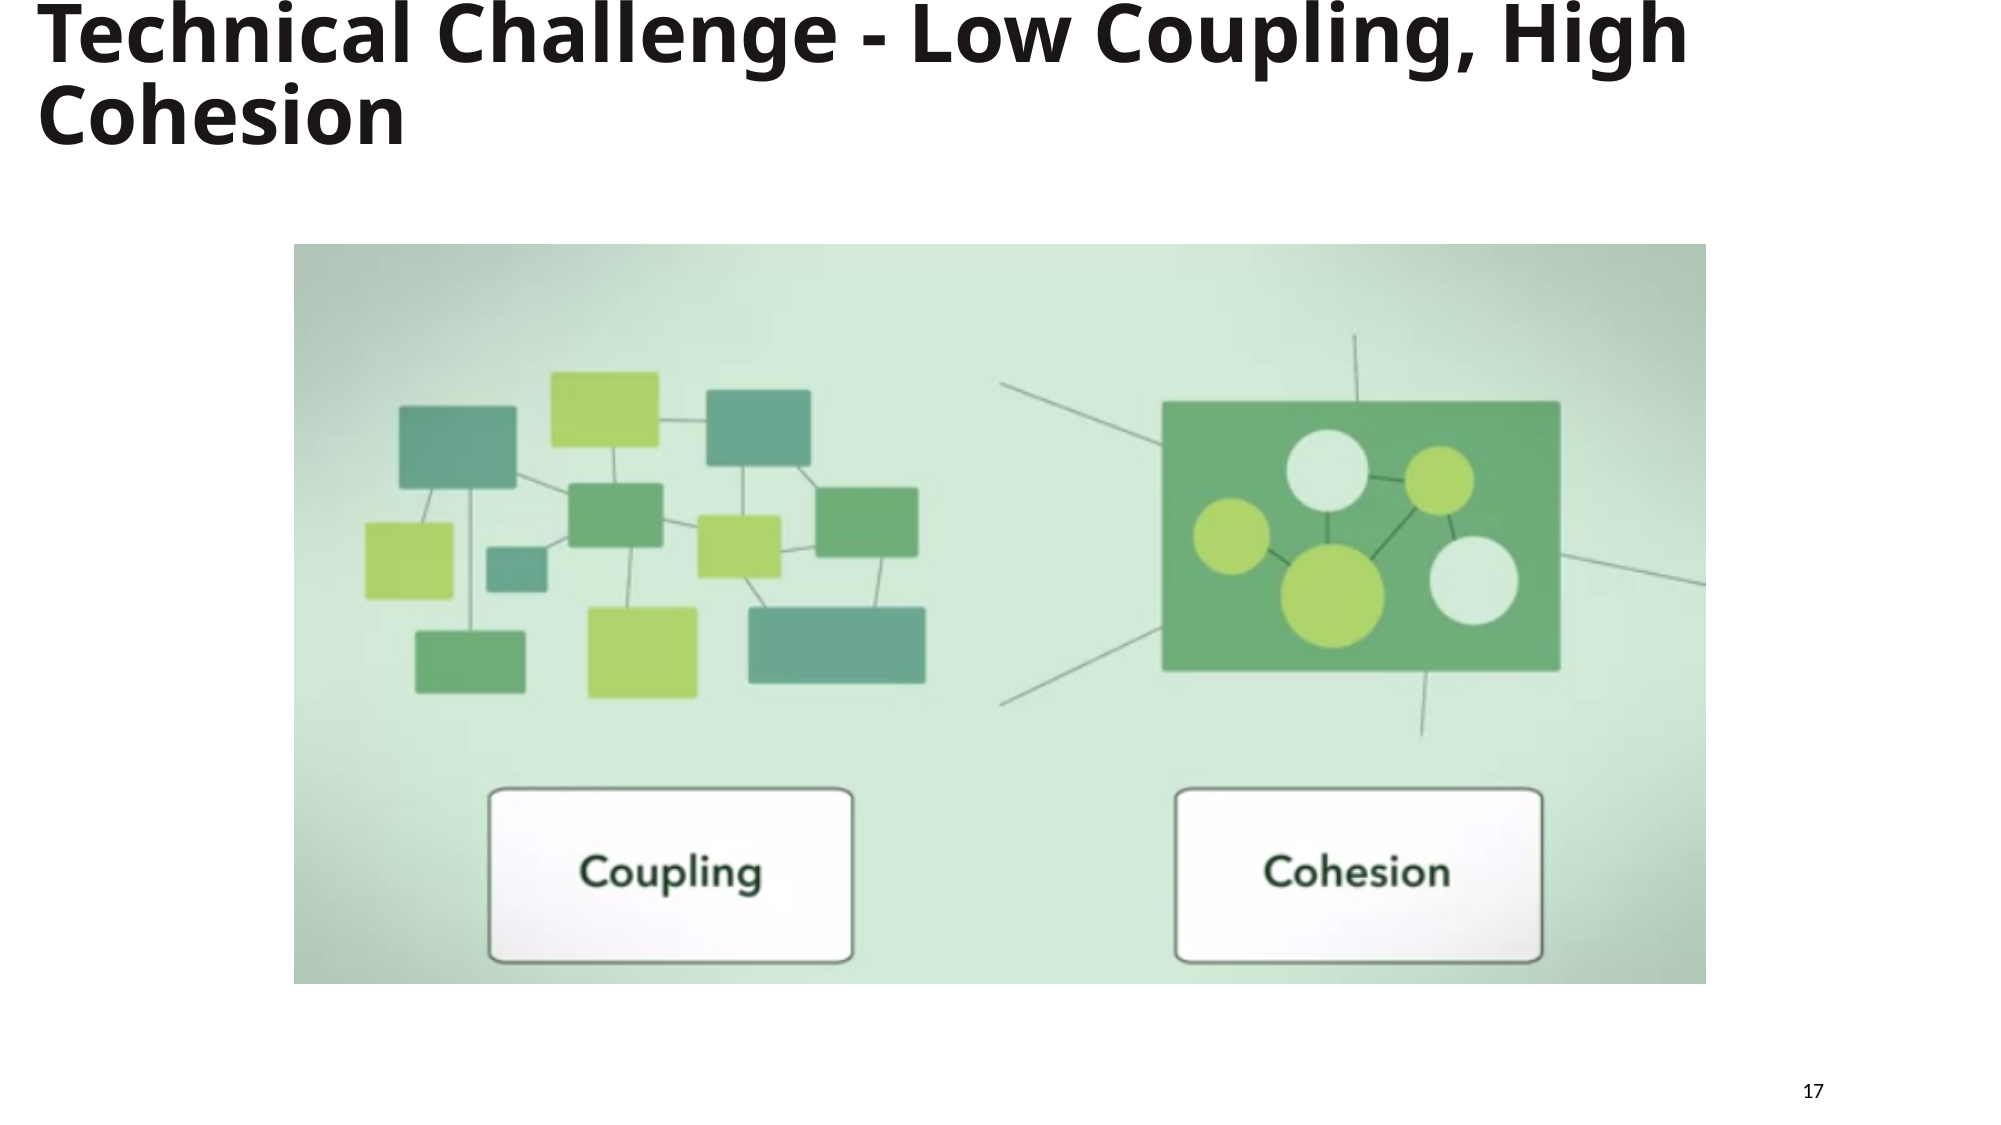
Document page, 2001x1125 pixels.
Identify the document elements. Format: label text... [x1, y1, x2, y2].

picture [294, 244, 1706, 985]
title Technical Challenge - Low Coupling, High Cohesion [21, 54, 1974, 170]
slide_number ‹#› [1624, 1059, 1840, 1120]
